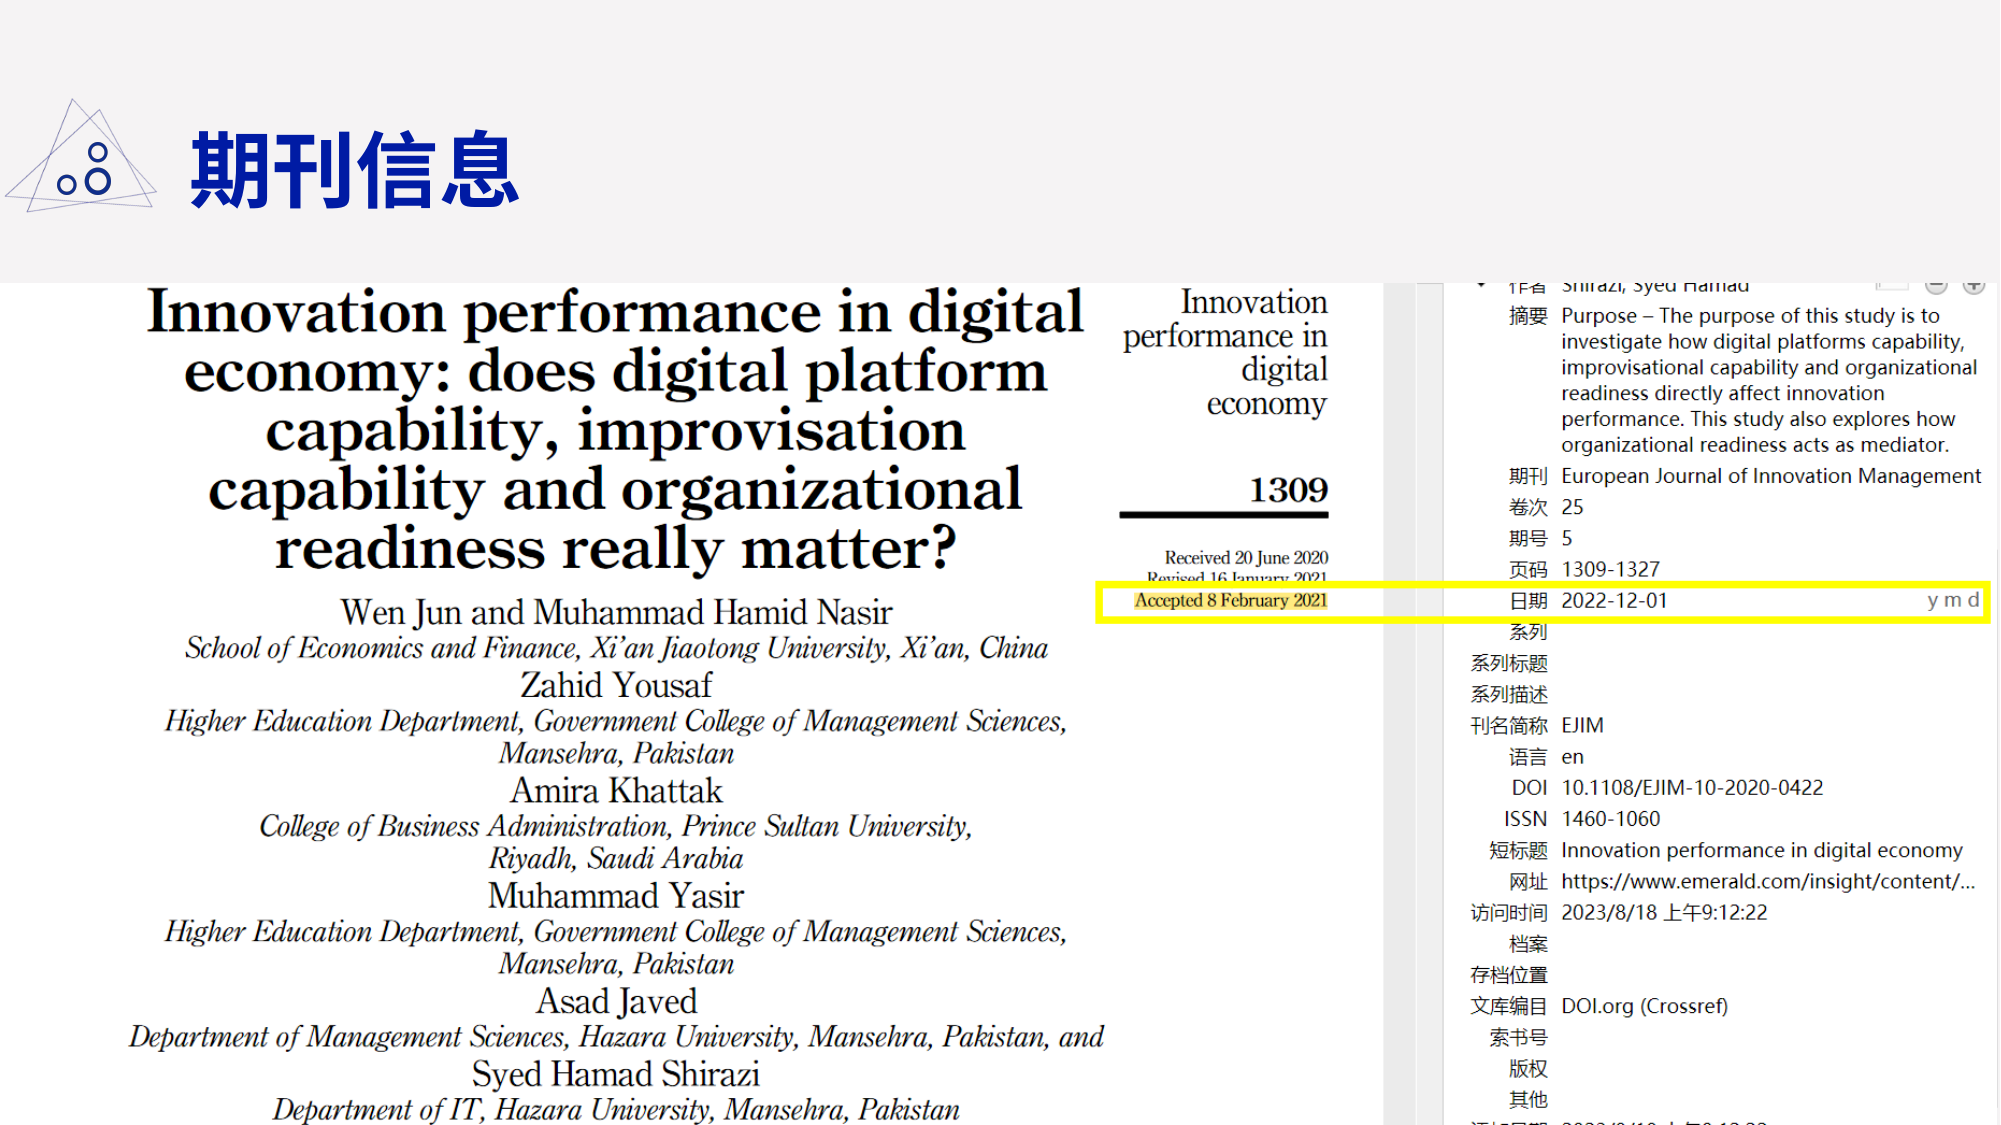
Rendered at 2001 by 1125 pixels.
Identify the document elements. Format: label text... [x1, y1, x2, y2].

picture [0, 23, 1998, 1125]
title 期刊信息 [174, 59, 1863, 278]
